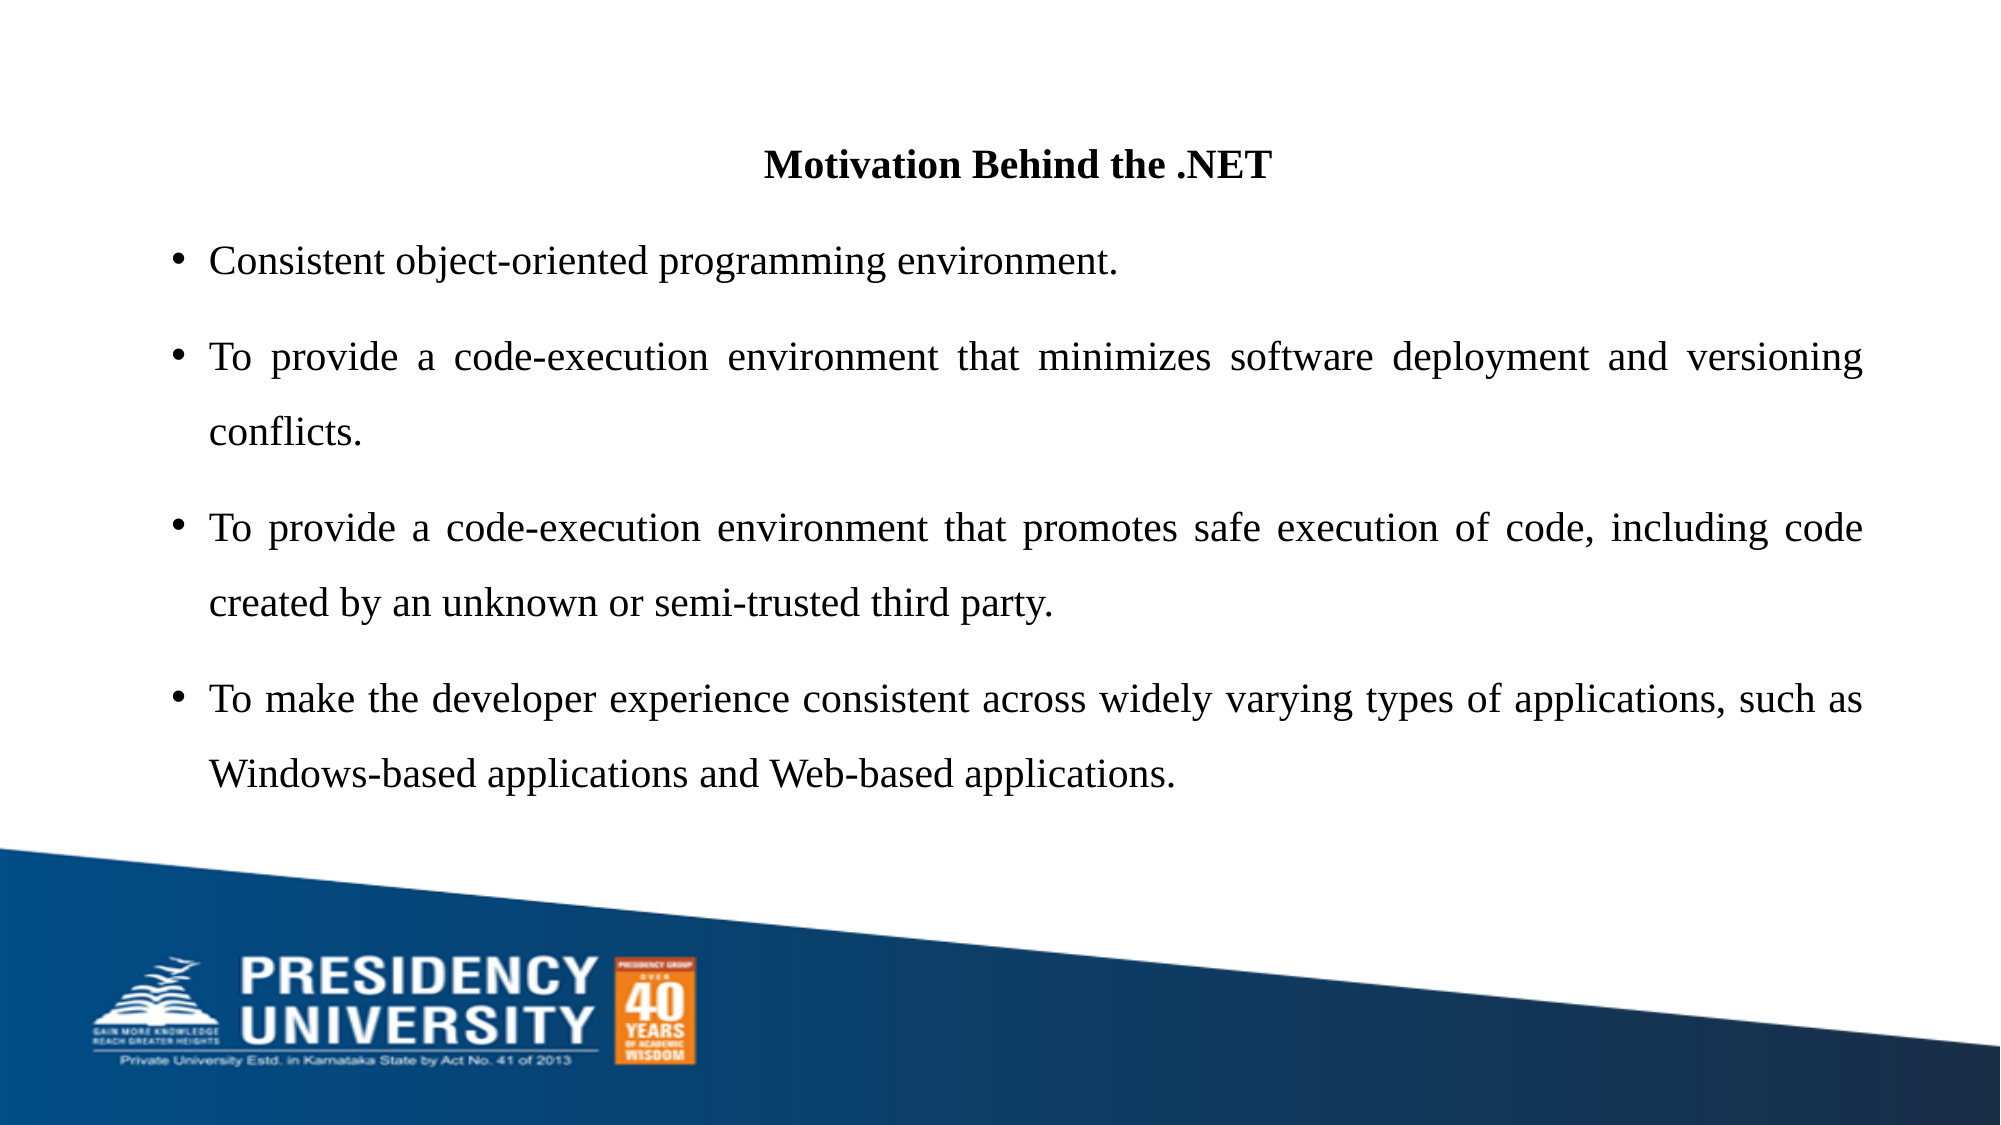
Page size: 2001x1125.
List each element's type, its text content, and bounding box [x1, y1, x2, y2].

list Motivation Behind the .NET Consistent object-oriented programming environment. To provide a code-execution environment that minimizes software deployment and versioning conflicts. To provide a code-execution environment that promotes safe execution of code, including code created by an unknown or semi-trusted third party. To make the developer experience consistent across widely varying types of applications, such as Windows-based applications and Web-based applications. [156, 134, 1881, 960]
picture [0, 845, 2000, 1125]
